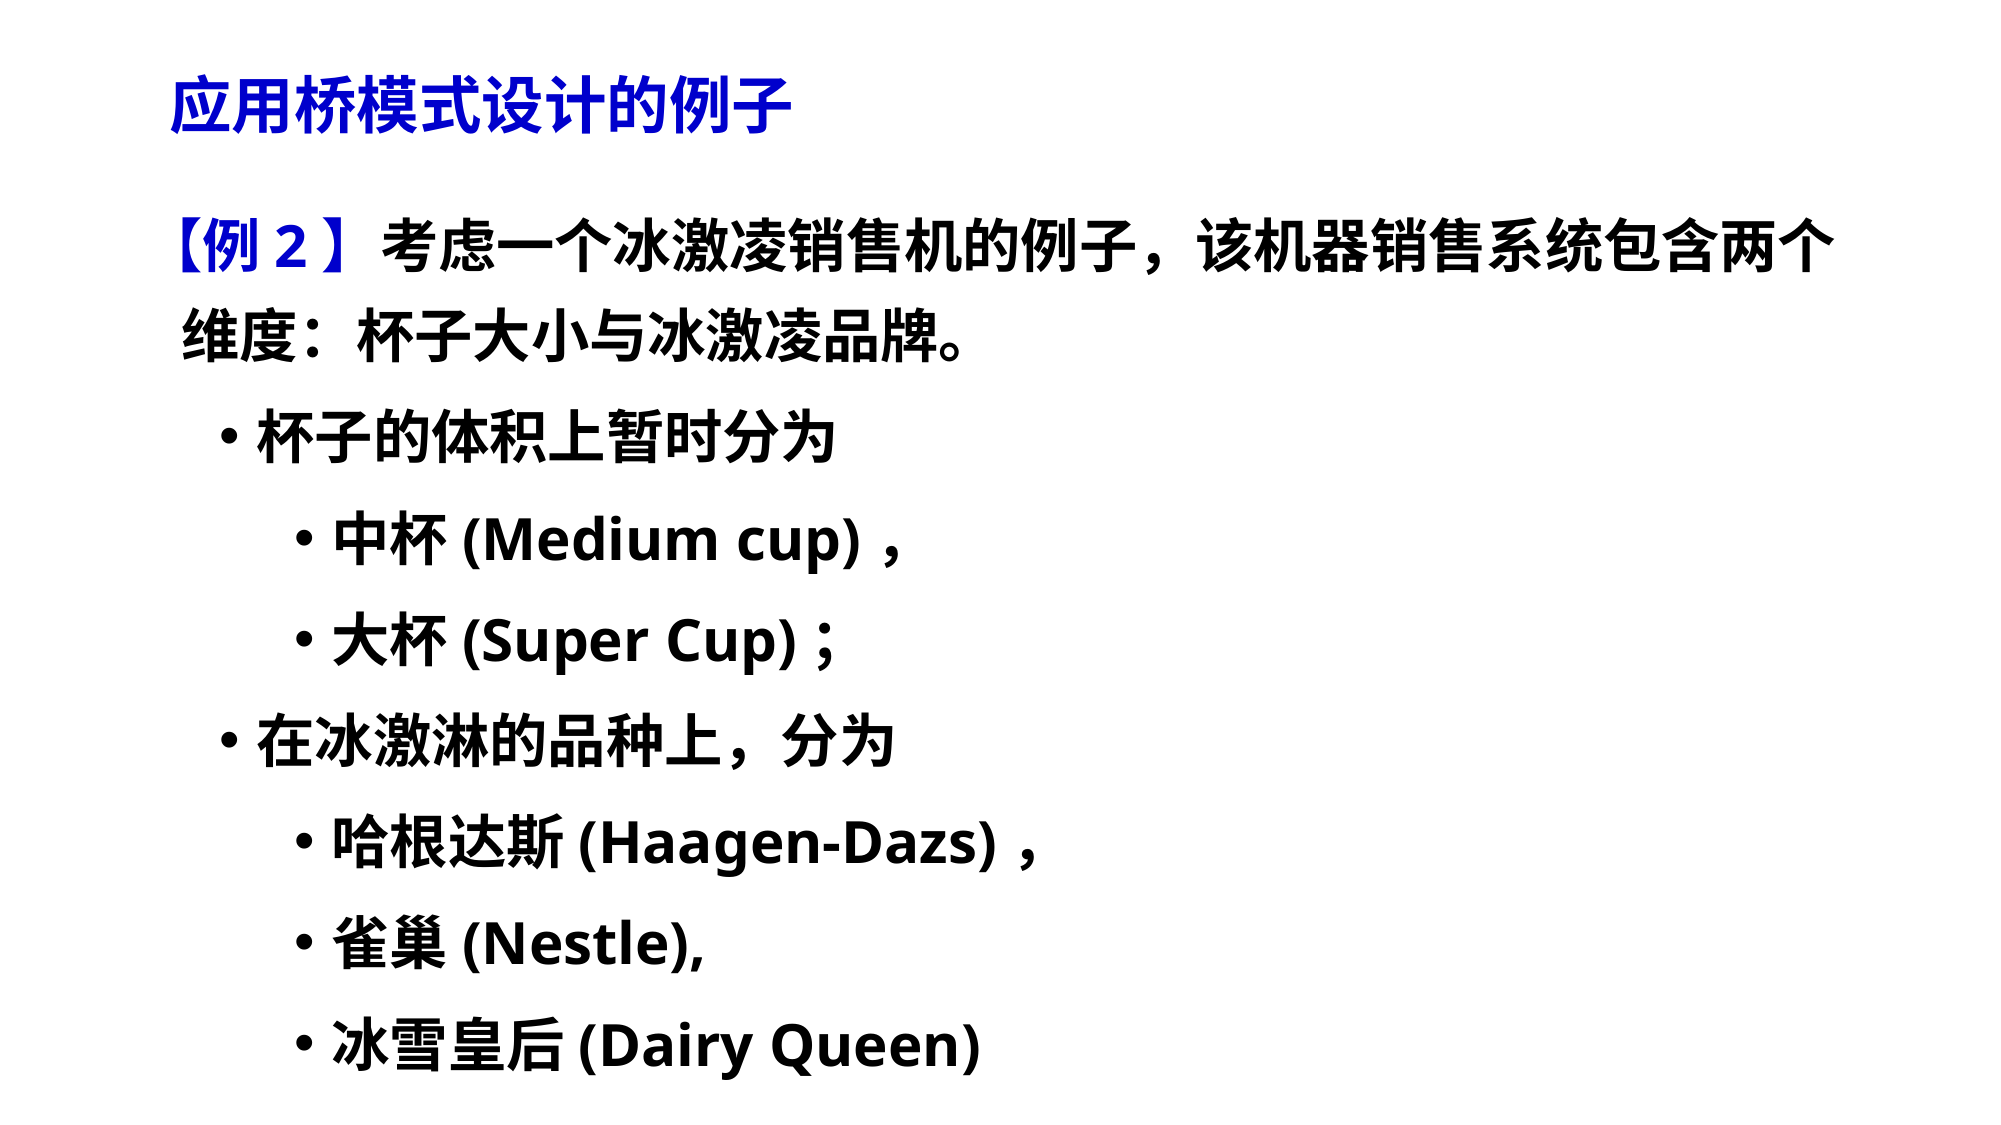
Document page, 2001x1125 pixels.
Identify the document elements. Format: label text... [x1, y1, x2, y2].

title 应用桥模式设计的例子 [154, 56, 872, 161]
list 【例2】考虑一个冰激凌销售机的例子，该机器销售系统包含两个维度：杯子大小与冰激凌品牌。 杯子的体积上暂时分为 中杯(Medium cup)， 大杯(Super Cup)； 在冰激淋的品种上，分为 哈根达斯(Haagen-Dazs)， 雀巢(Nestle), 冰雪皇后(Dairy Queen) [129, 180, 1884, 1090]
